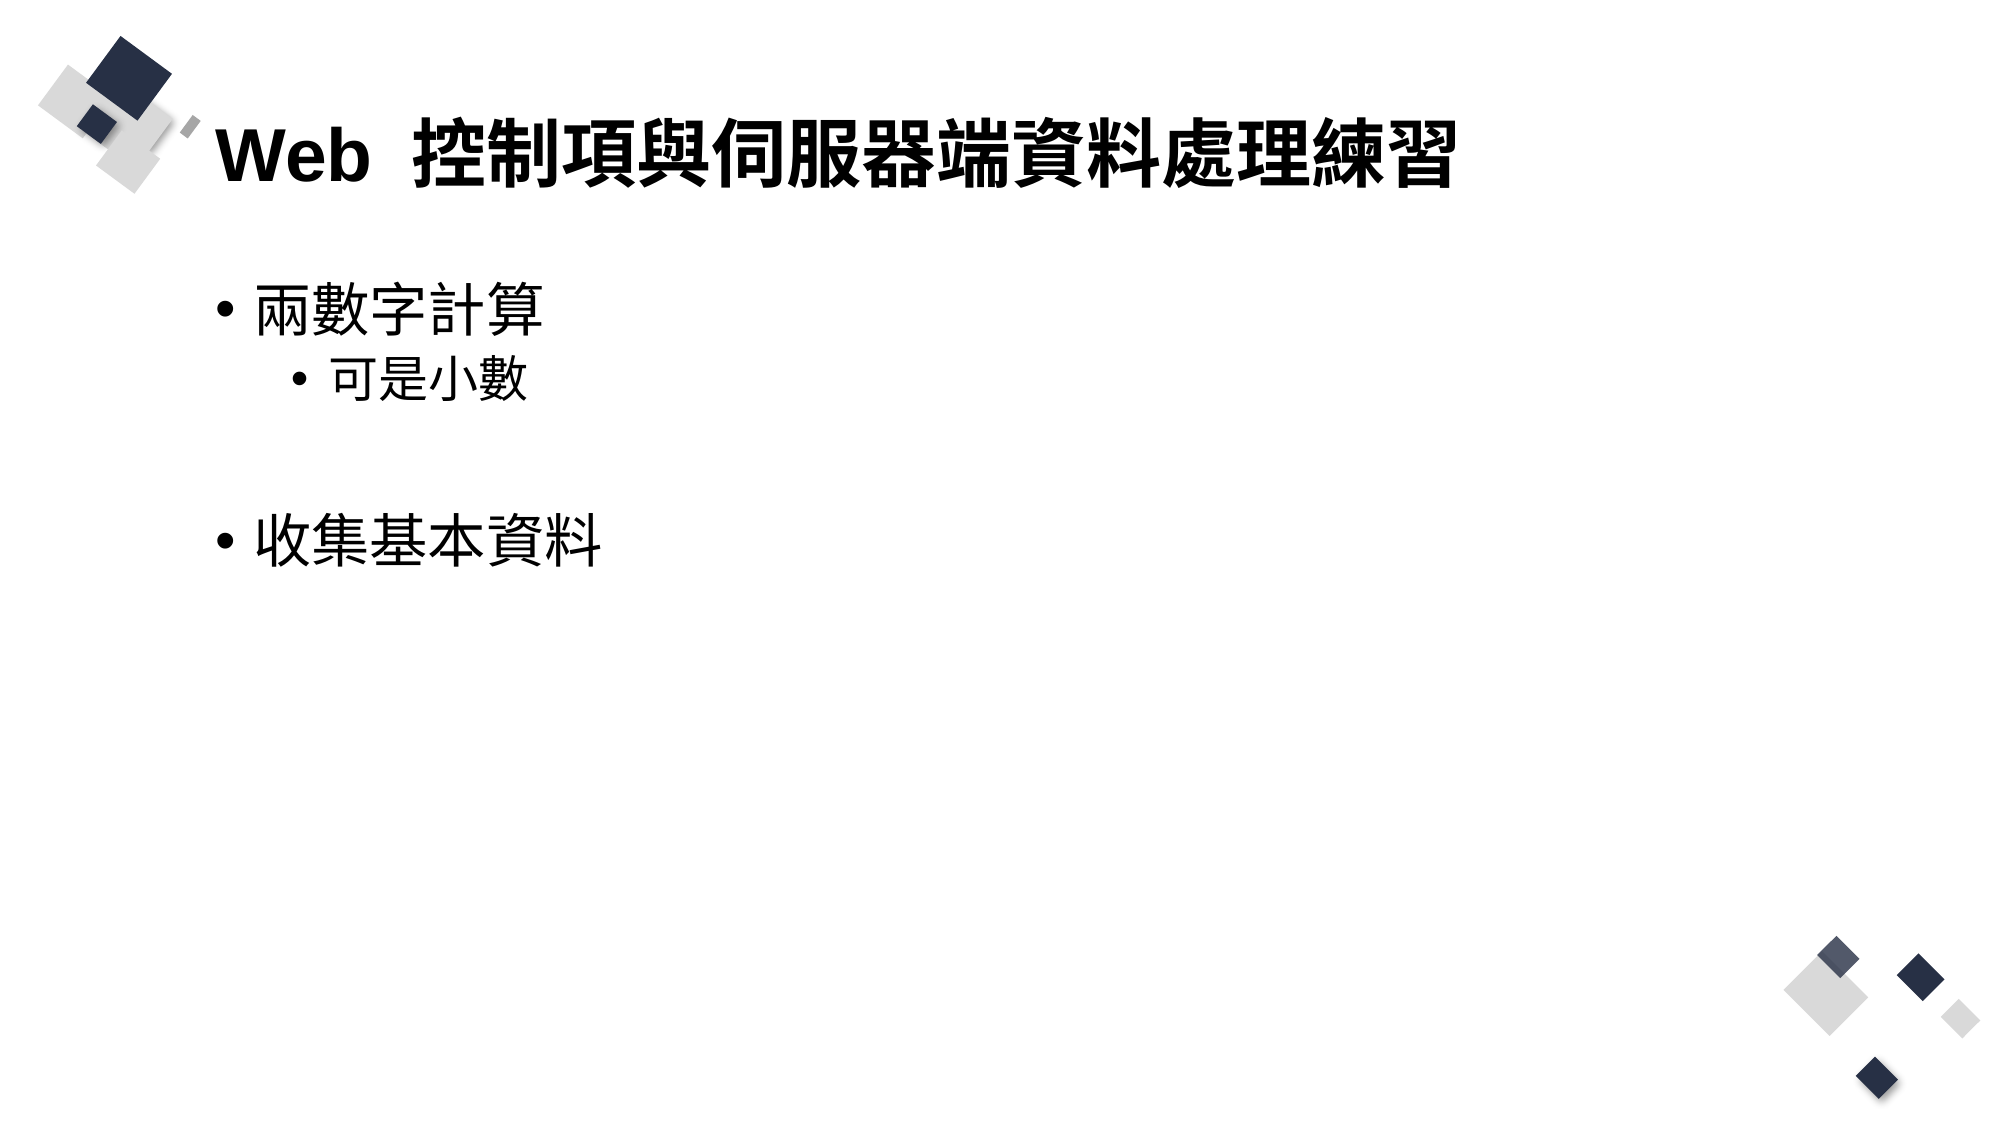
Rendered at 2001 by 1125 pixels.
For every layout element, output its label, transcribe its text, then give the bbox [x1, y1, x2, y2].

title Web 控制項與伺服器端資料處理練習 [200, 59, 1783, 255]
list 兩數字計算 可是小數 收集基本資料 [200, 273, 1783, 1014]
